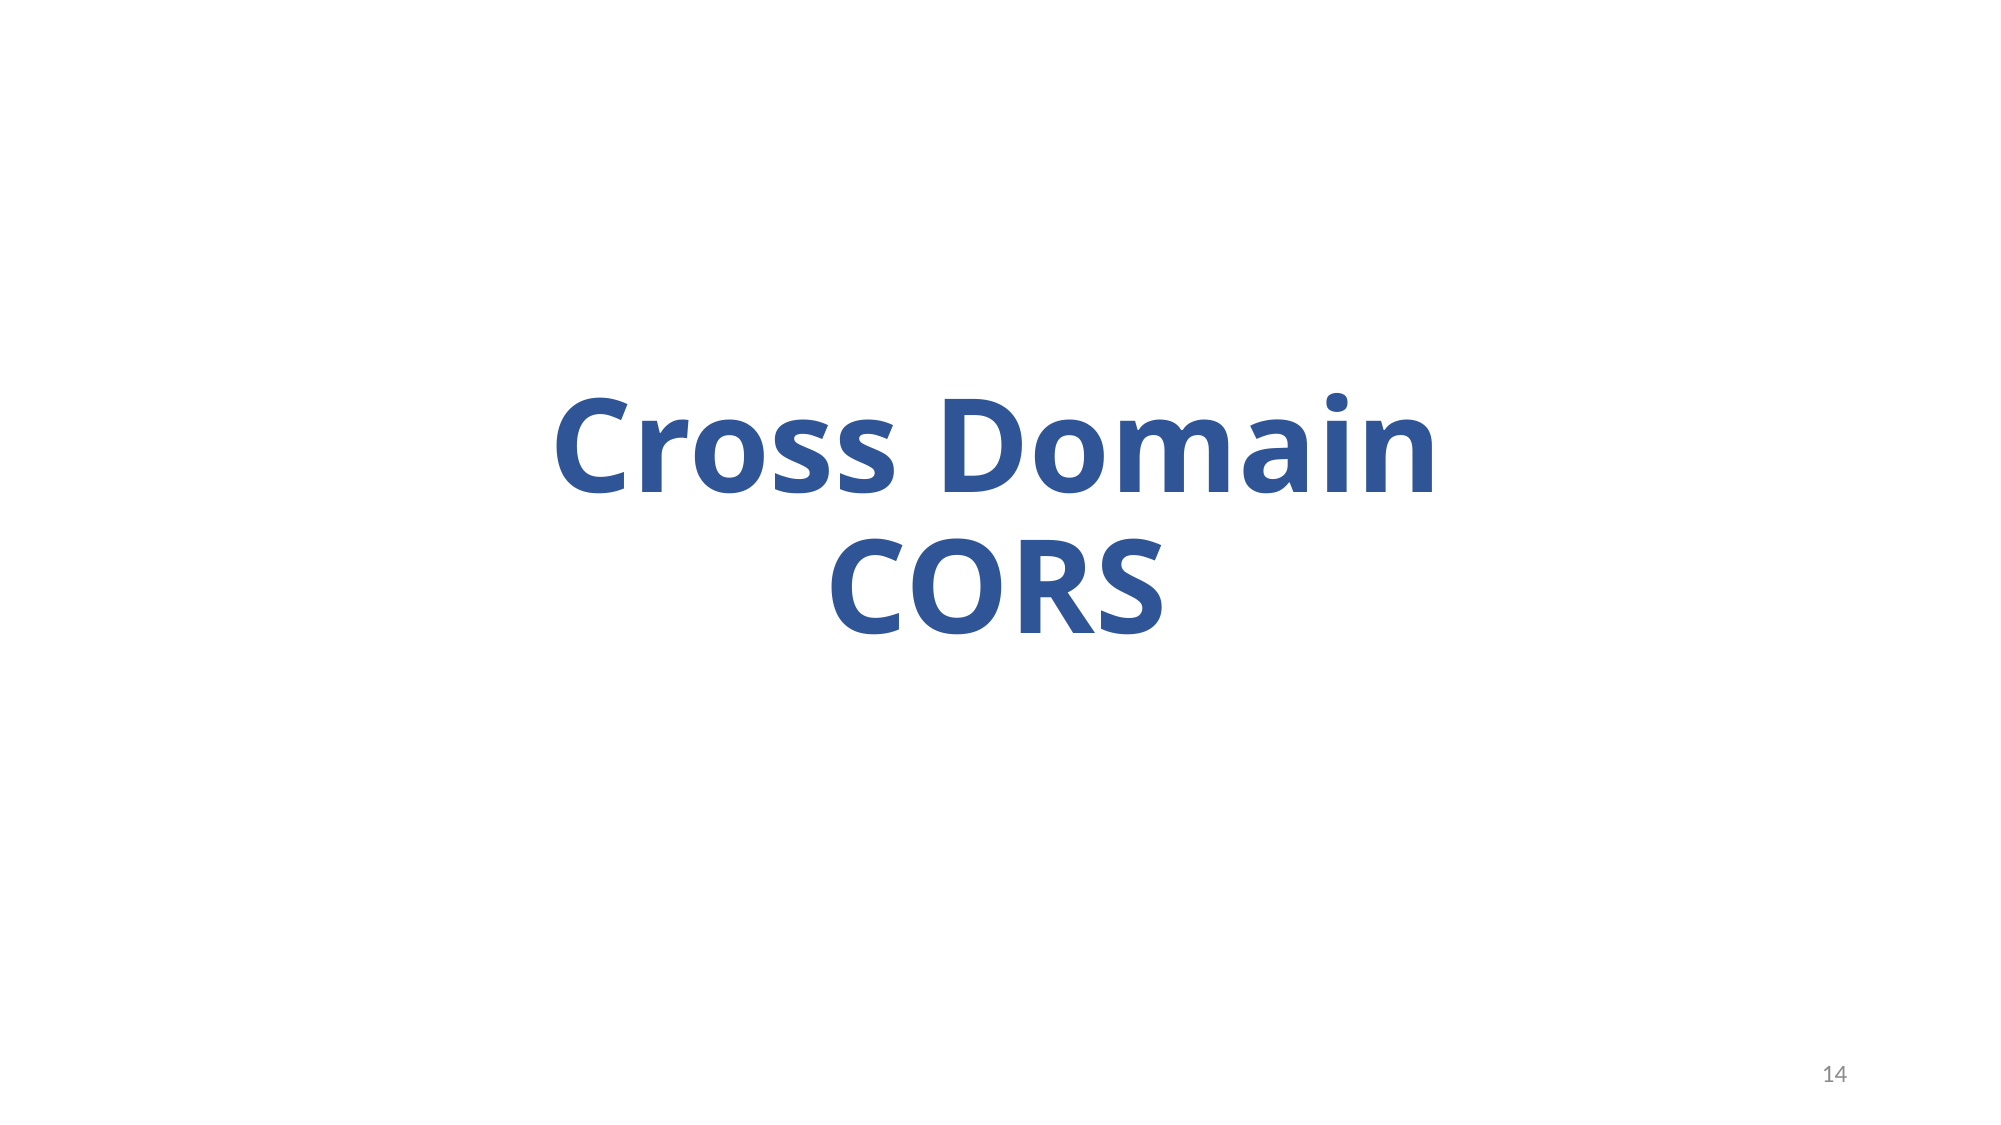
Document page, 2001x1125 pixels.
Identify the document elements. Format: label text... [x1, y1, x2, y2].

slide_number 14 [1412, 1042, 1863, 1103]
title Cross Domain CORS [58, 370, 1934, 829]
